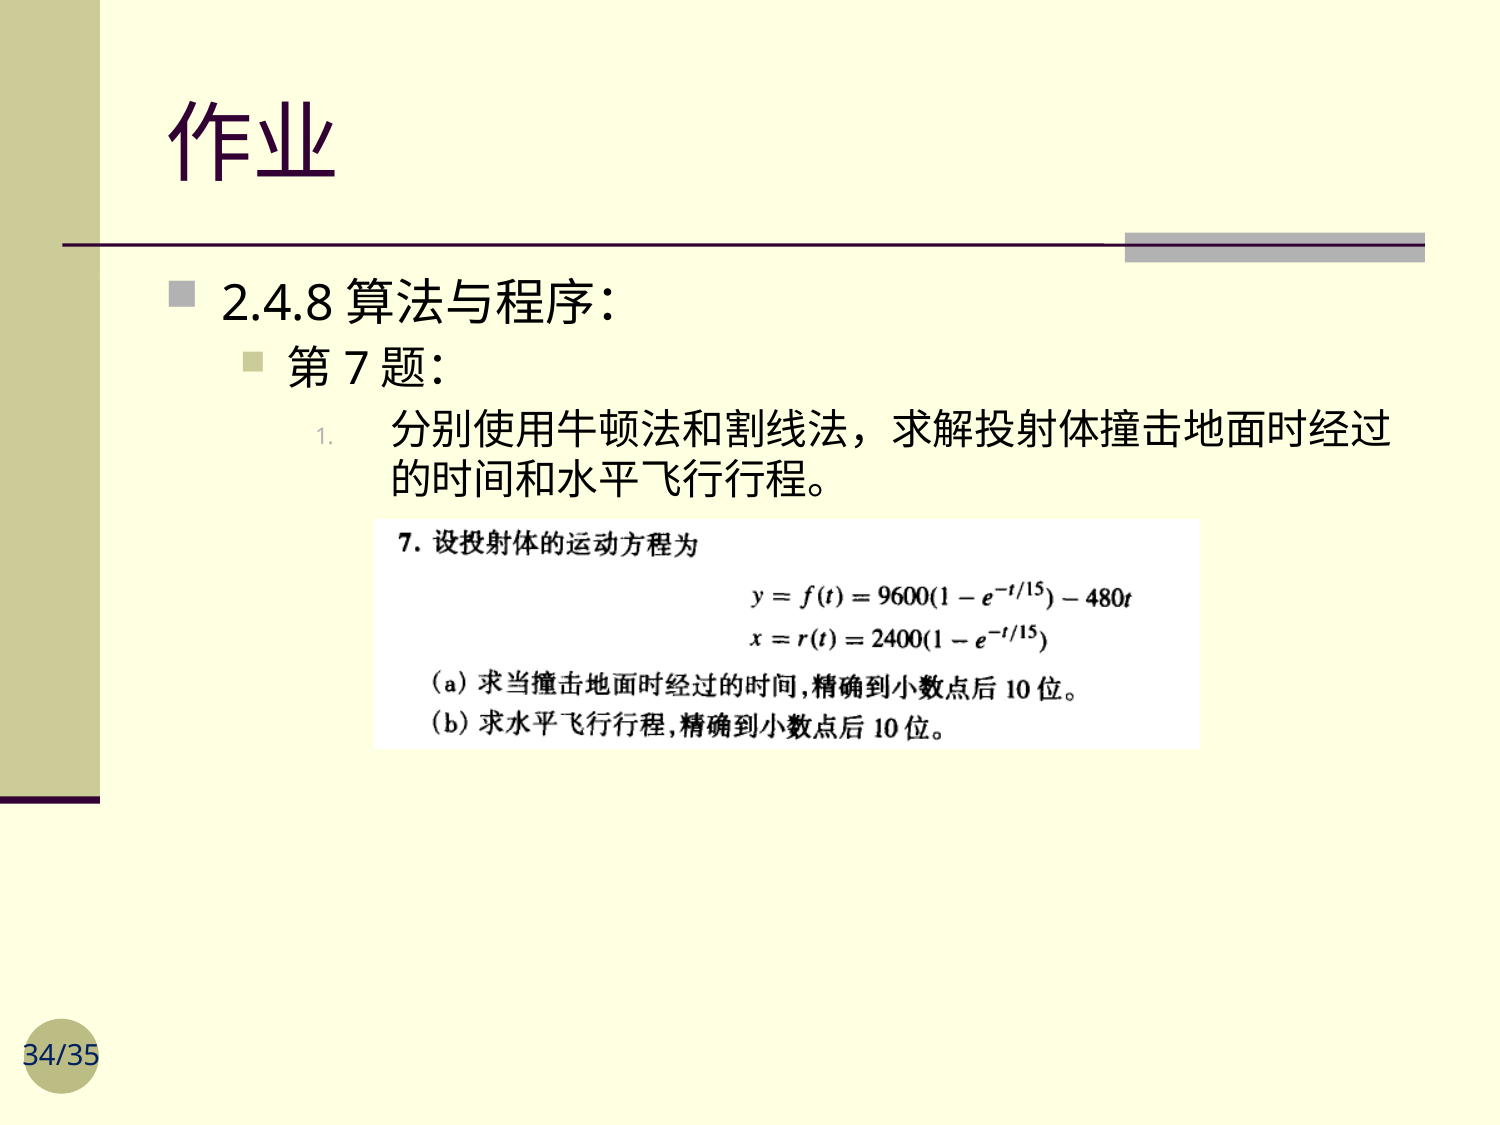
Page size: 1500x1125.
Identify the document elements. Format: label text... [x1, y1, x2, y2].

title 作业 [150, 45, 1425, 234]
picture [374, 519, 1200, 749]
list 2.4.8算法与程序： 第7题： 分别使用牛顿法和割线法，求解投射体撞击地面时经过的时间和水平飞行行程。 [150, 262, 1425, 1006]
